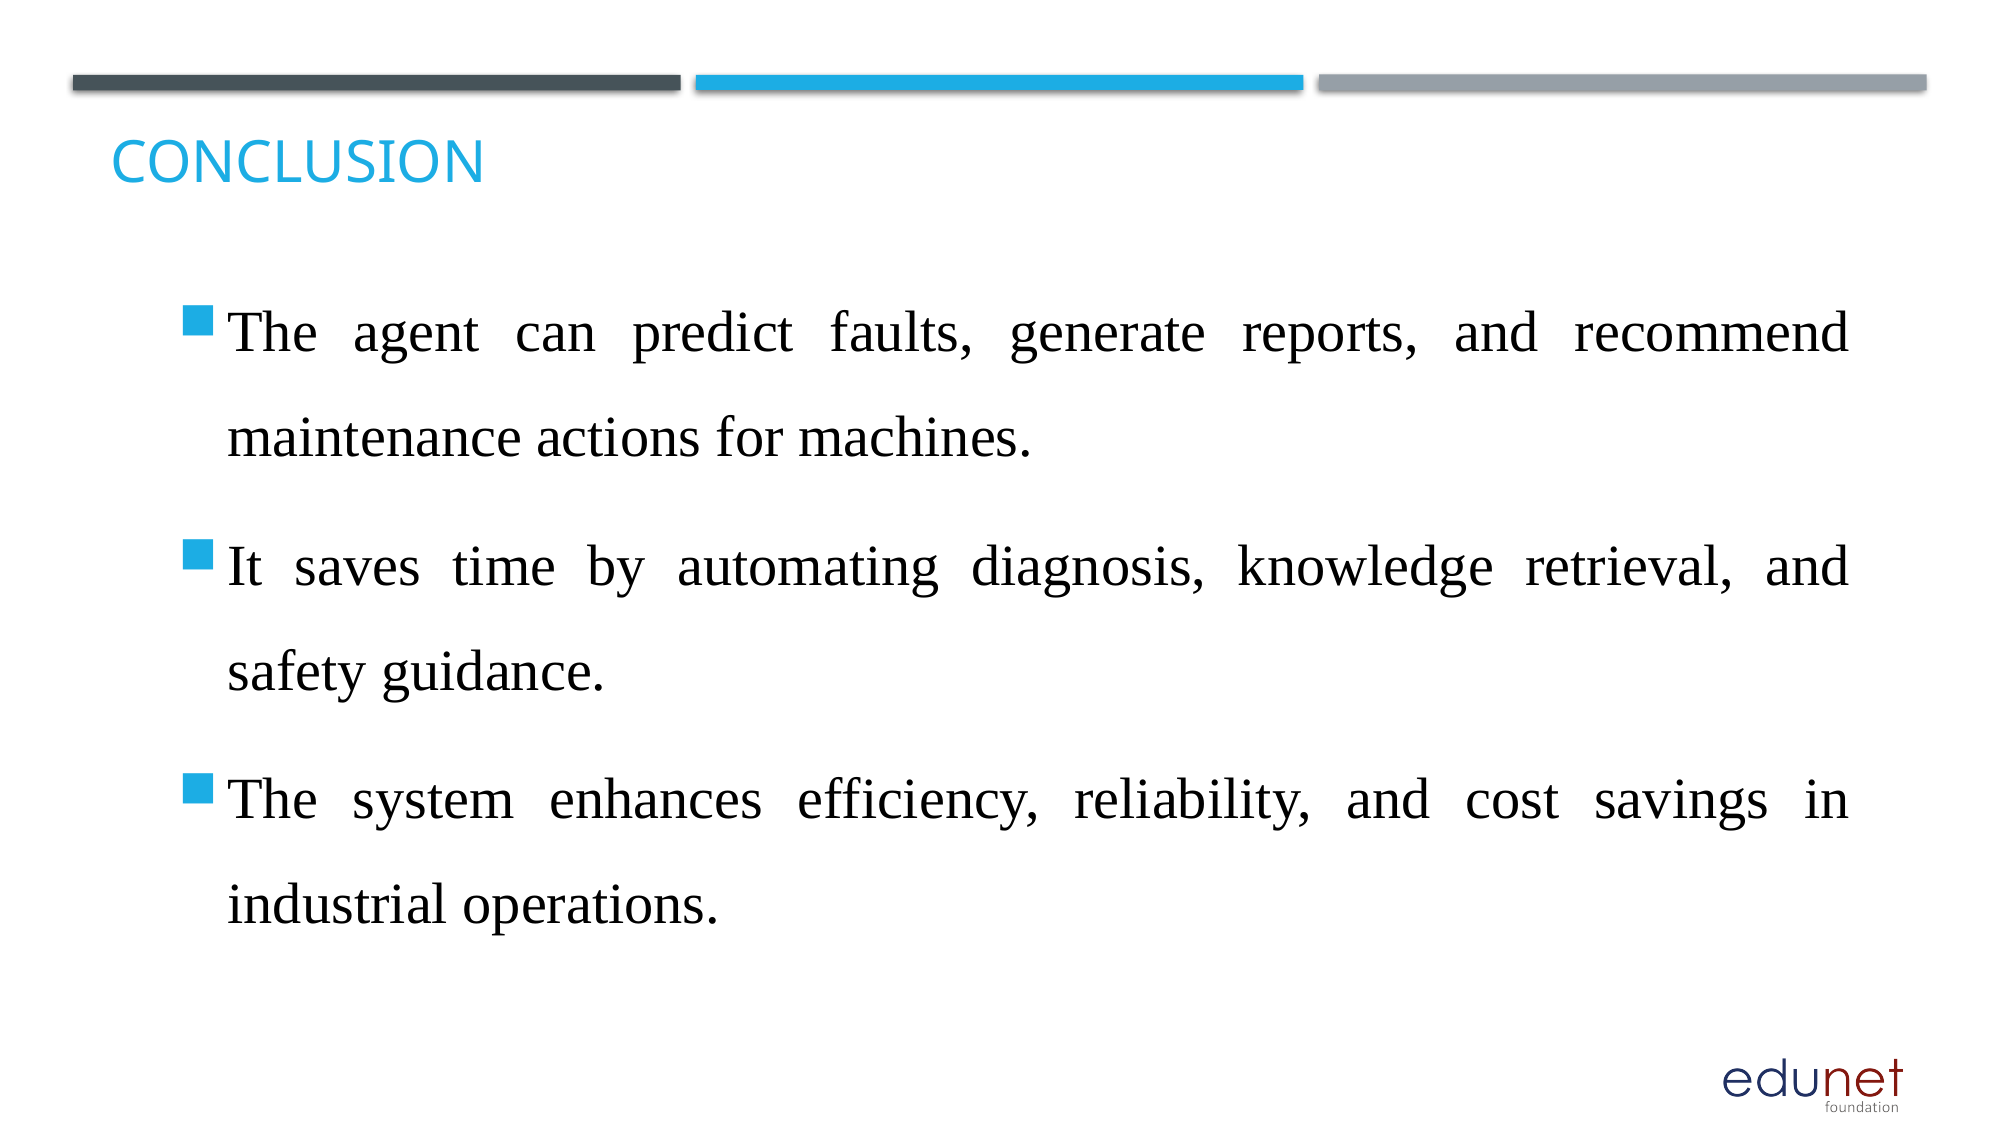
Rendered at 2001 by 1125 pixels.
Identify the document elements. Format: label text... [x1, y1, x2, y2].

list The agent can predict faults, generate reports, and recommend maintenance actions for machines. It saves time by automating diagnosis, knowledge retrieval, and safety guidance. The system enhances efficiency, reliability, and cost savings in industrial operations. [162, 213, 1866, 981]
title Conclusion [95, 115, 1905, 203]
picture [1719, 1056, 1905, 1116]
